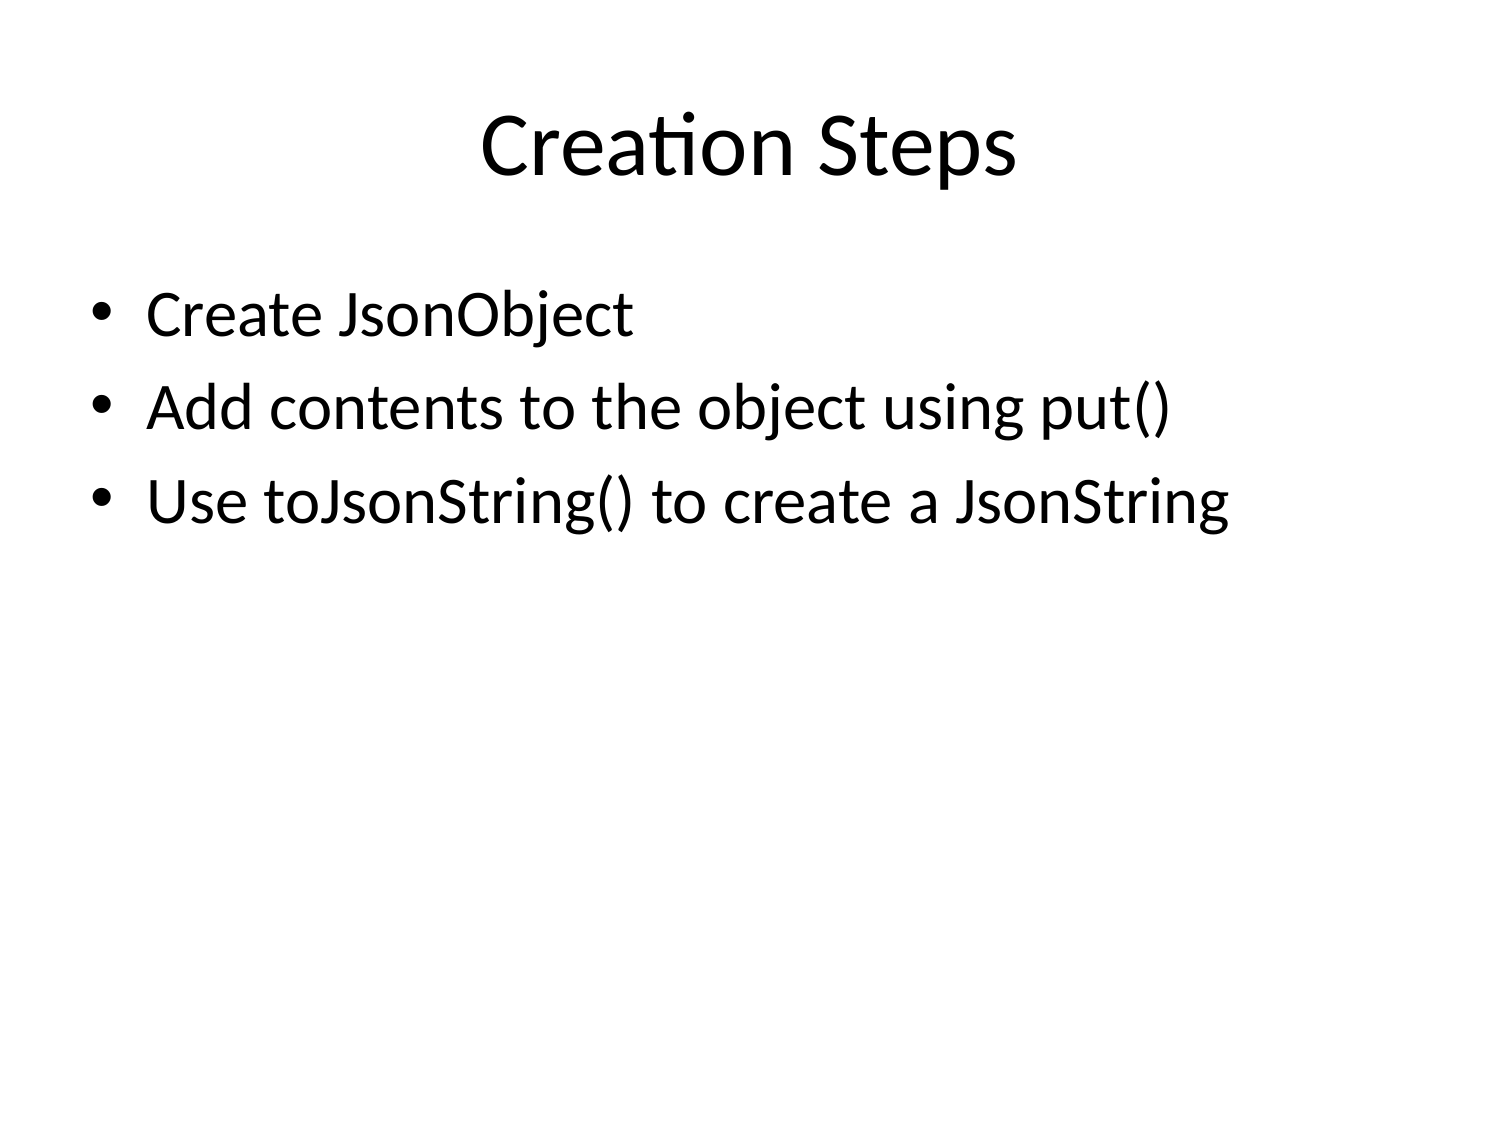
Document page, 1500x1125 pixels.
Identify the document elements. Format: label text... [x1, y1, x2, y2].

title Creation Steps [75, 45, 1425, 233]
list Create JsonObject Add contents to the object using put() Use toJsonString() to create a JsonString [75, 262, 1425, 1005]
